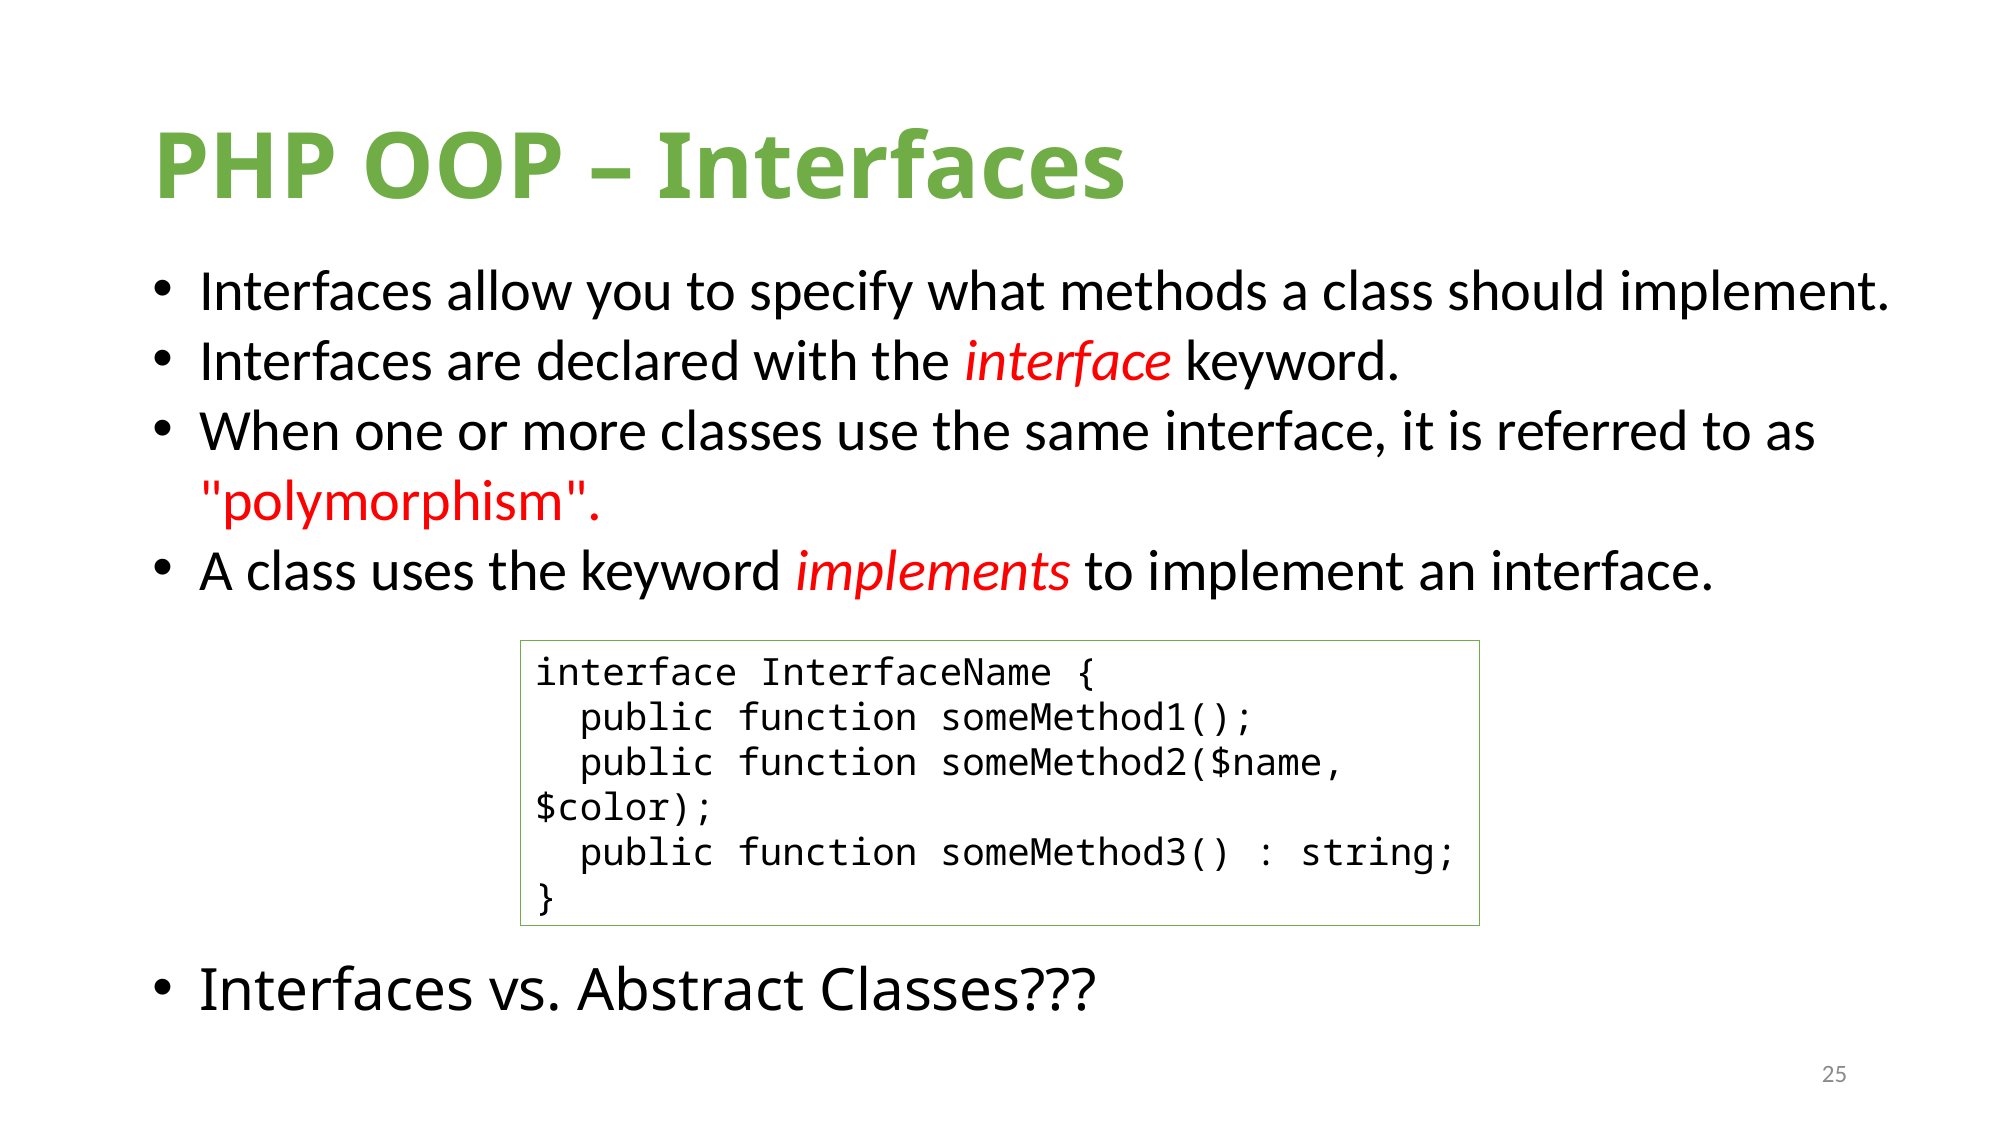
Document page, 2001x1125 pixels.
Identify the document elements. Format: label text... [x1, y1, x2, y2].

slide_number 25 [1412, 1042, 1863, 1103]
text_box Interfaces allow you to specify what methods a class should implement. Interfaces are declared with the interface keyword. When one or more classes use the same interface, it is referred to as "polymorphism". A class uses the keyword implements to implement an interface. Interfaces vs. Abstract Classes??? [137, 244, 1983, 1030]
text_box interface InterfaceName { public function someMethod1(); public function someMethod2($name, $color); public function someMethod3() : string; } [520, 640, 1480, 926]
title PHP OOP – Interfaces [137, 59, 1863, 244]
